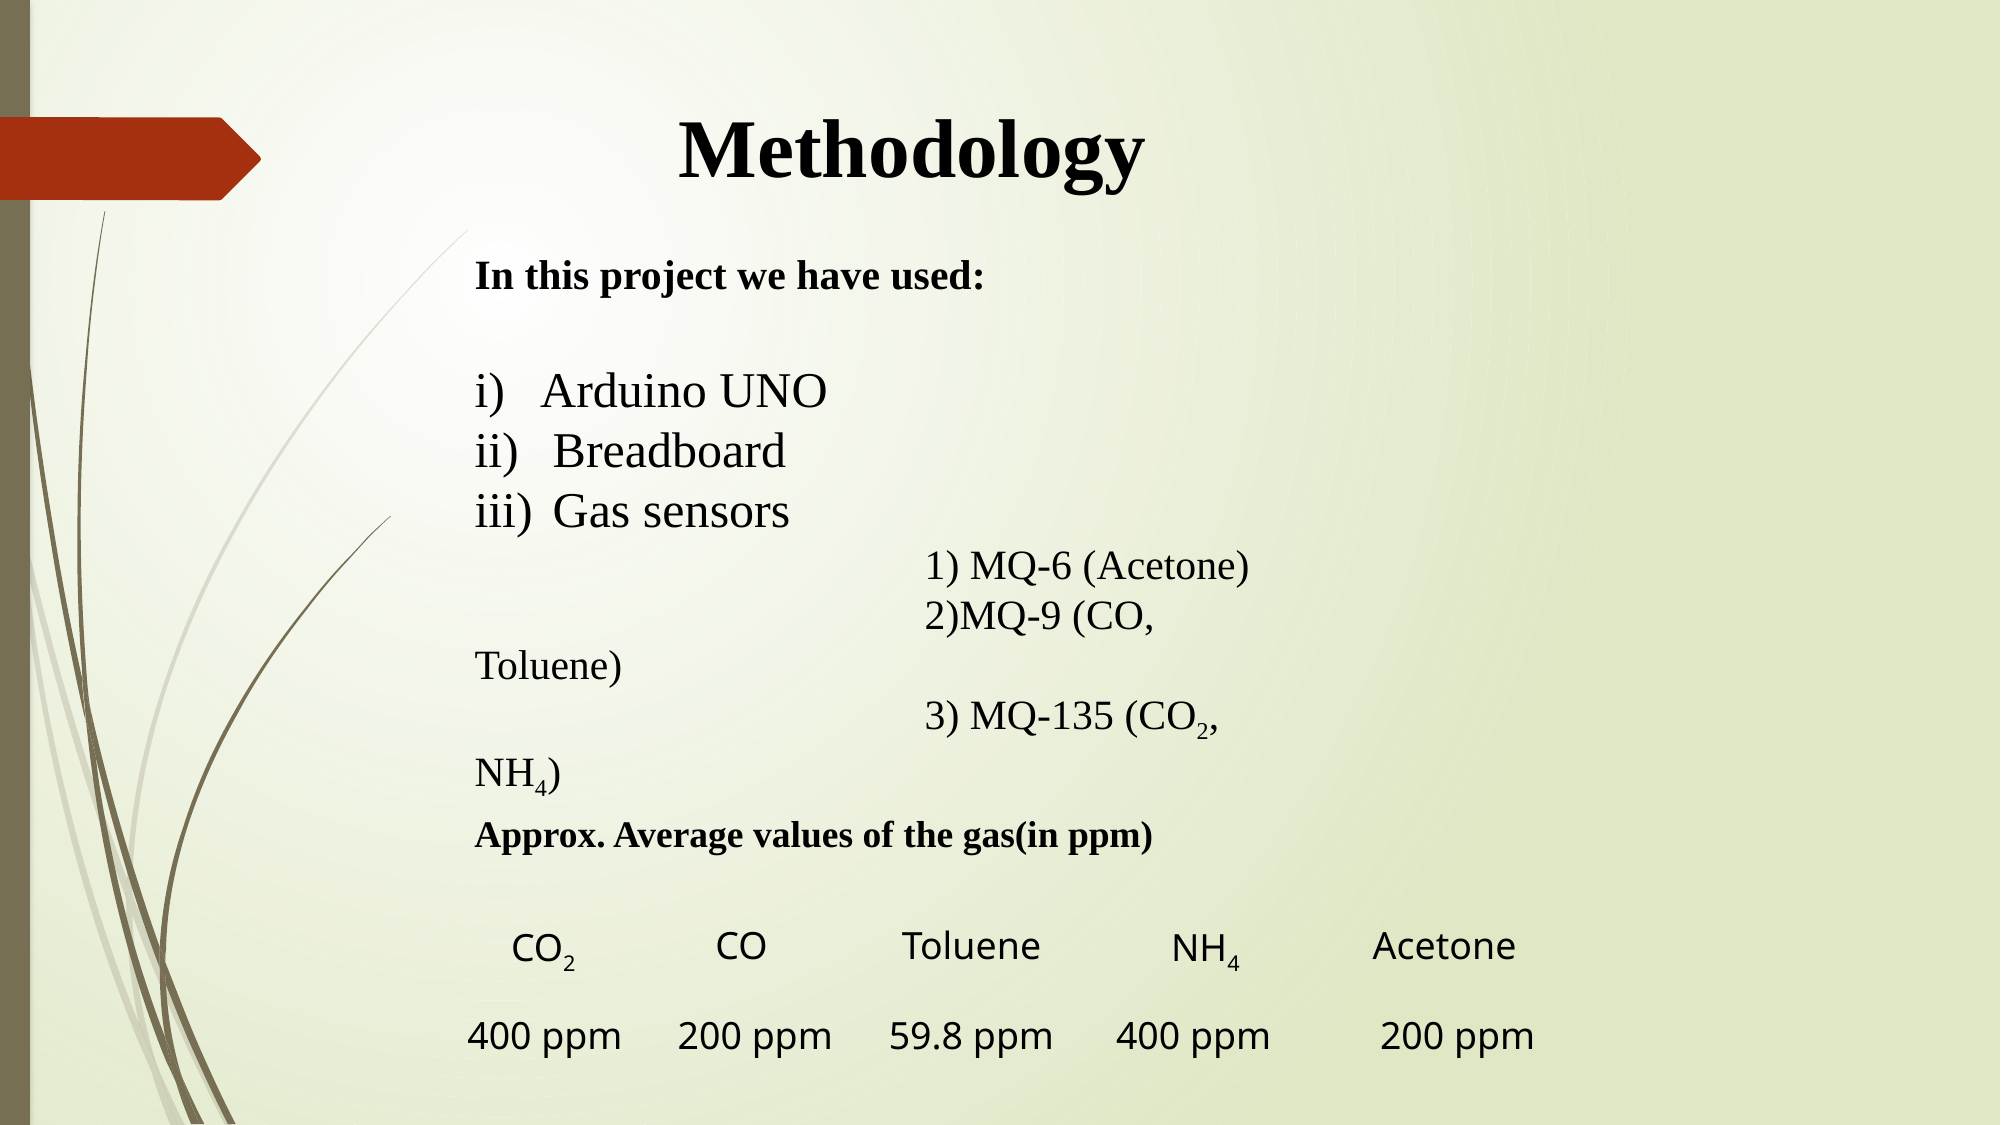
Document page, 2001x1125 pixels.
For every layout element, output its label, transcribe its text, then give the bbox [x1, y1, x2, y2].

text_box Approx. Average values of the gas(in ppm) [459, 802, 1181, 863]
text_box CO2 [496, 917, 620, 983]
text_box Toluene [887, 914, 1072, 975]
text_box 400 ppm [1101, 1005, 1312, 1065]
text_box 400 ppm [452, 1005, 663, 1065]
text_box In this project we have used: [459, 240, 1005, 305]
text_box NH4 [1156, 917, 1257, 983]
text_box Arduino UNO Breadboard Gas sensors 1) MQ-6 (Acetone) 2)MQ-9 (CO, Toluene) 3) MQ-135 (CO2, NH4) [459, 350, 1307, 809]
text_box 200 ppm [1365, 1005, 1576, 1065]
text_box Acetone [1357, 914, 1567, 975]
text_box 59.8 ppm [873, 1005, 1085, 1065]
text_box Methodology [664, 71, 1307, 202]
text_box [132, 410, 459, 486]
text_box CO [700, 914, 806, 975]
text_box 200 ppm [663, 1005, 858, 1065]
